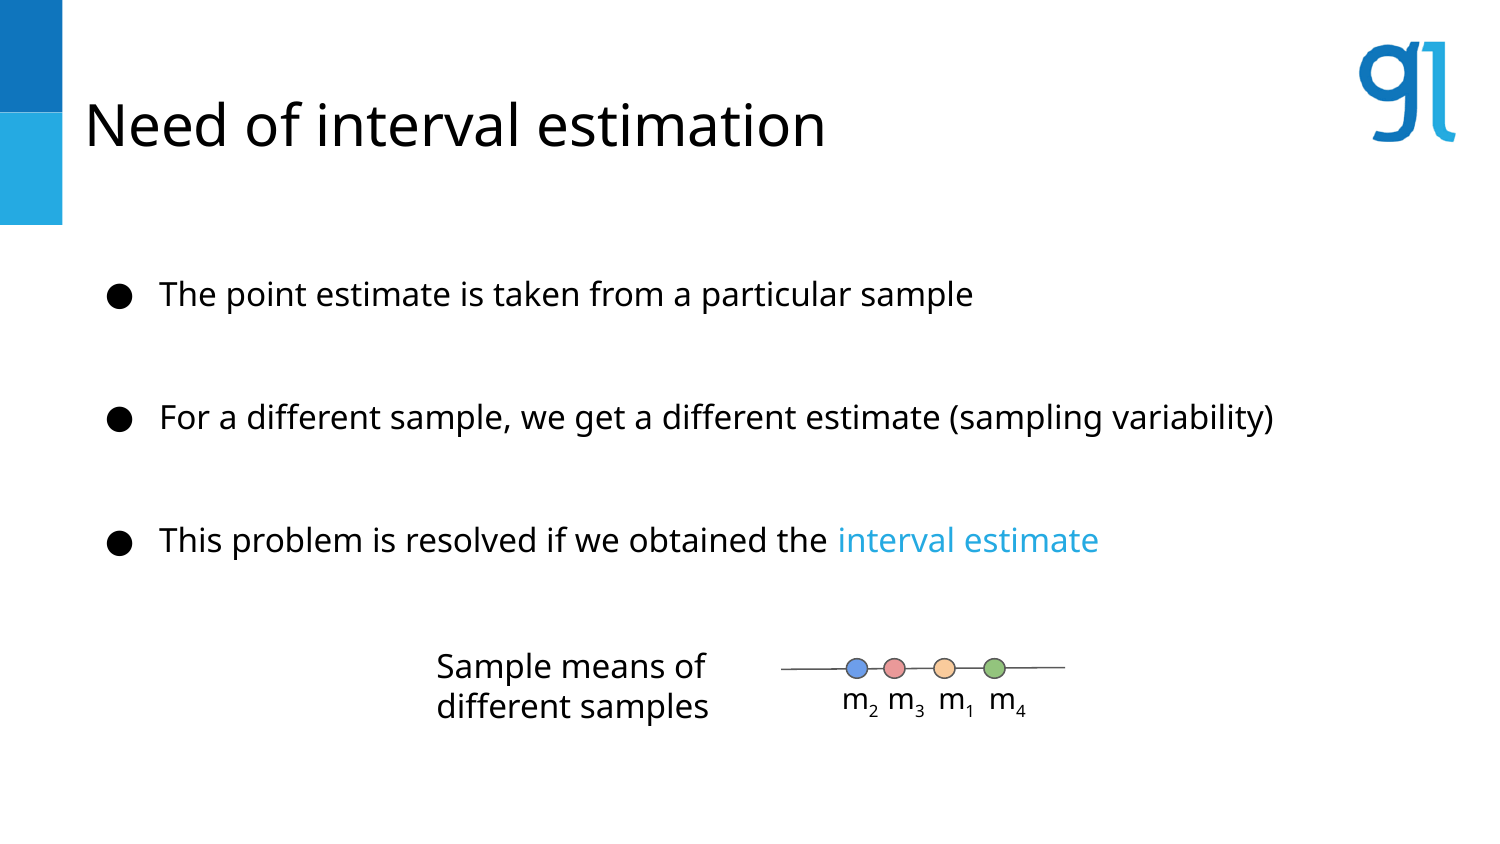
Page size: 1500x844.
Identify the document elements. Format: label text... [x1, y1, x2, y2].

title Need of interval estimation [69, 72, 1175, 167]
list The point estimate is taken from a particular sample For a different sample, we get a different estimate (sampling variability) This problem is resolved if we obtained the interval estimate [69, 257, 1445, 584]
list Sample means of different samples [421, 630, 753, 735]
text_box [780, 658, 1079, 735]
picture [1331, 17, 1482, 167]
